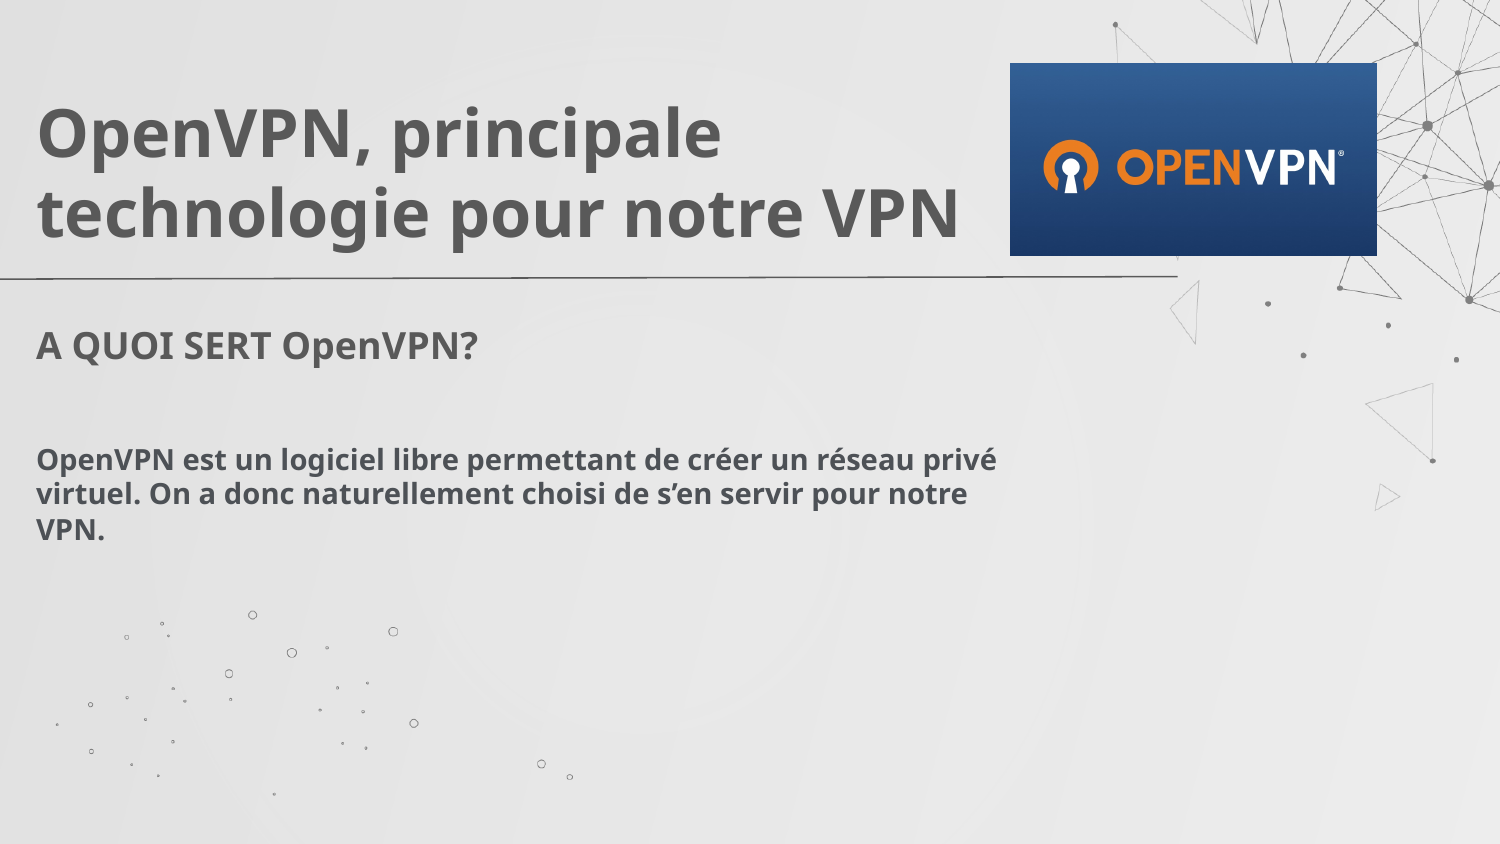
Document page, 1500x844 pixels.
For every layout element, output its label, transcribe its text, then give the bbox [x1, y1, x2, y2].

text_box OpenVPN, principale technologie pour notre VPN [21, 82, 1006, 258]
text_box OpenVPN est un logiciel libre permettant de créer un réseau privé virtuel. On a donc naturellement choisi de s’en servir pour notre VPN. [21, 433, 1052, 554]
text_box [0, 276, 1178, 280]
text_box A QUOI SERT OpenVPN? [21, 314, 1352, 375]
picture [0, 0, 1500, 844]
